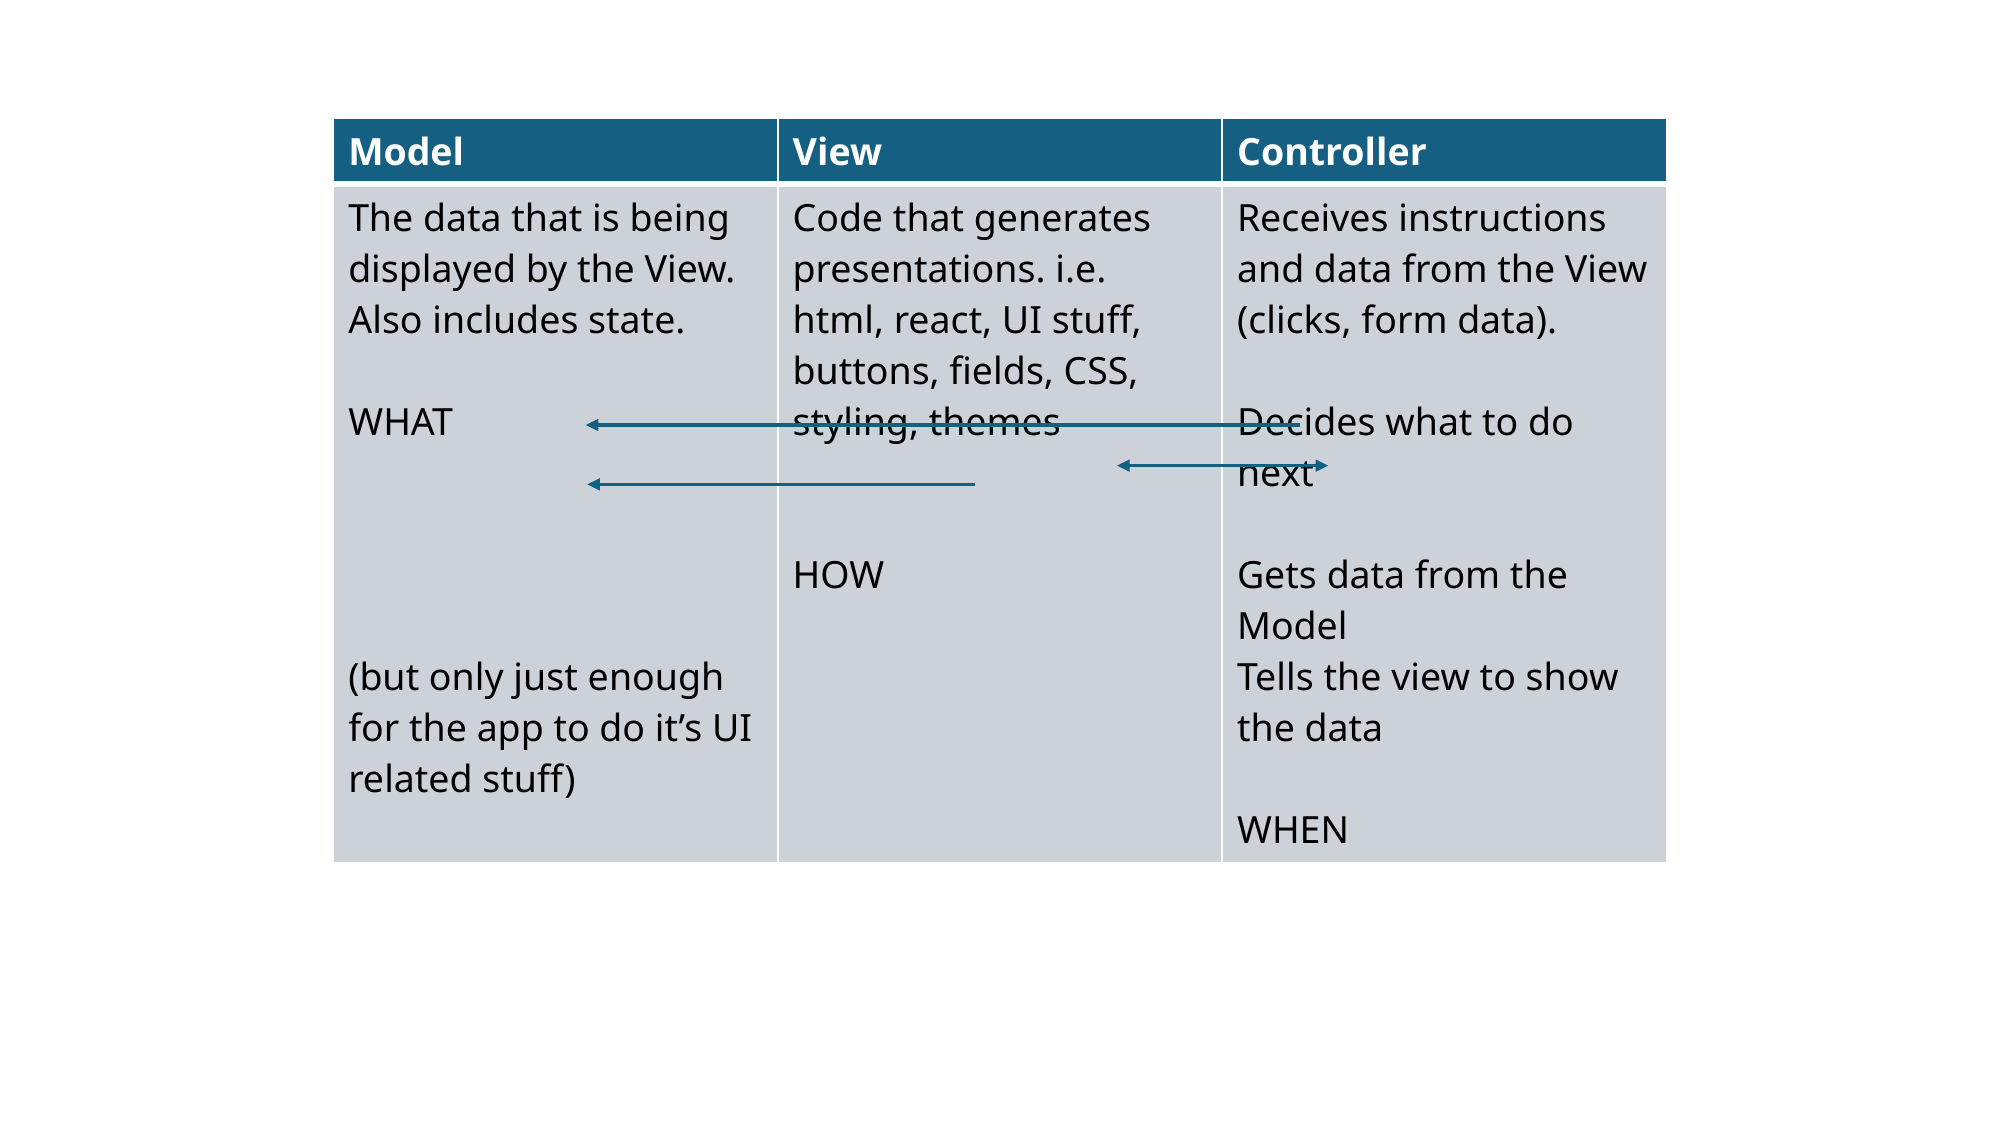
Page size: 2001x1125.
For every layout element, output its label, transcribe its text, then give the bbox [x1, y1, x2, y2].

table_header Model [334, 119, 777, 181]
table_cell Code that generates presentations. i.e. html, react, UI stuff, buttons, fields, CSS, styling, themes HOW [779, 427, 1221, 862]
table_cell Receives instructions and data from the View (clicks, form data). Decides what to do next Gets data from the Model Tells the view to show the data WHEN [1223, 187, 1666, 862]
table_header Controller [1223, 119, 1666, 181]
table_cell The data that is being displayed by the View. Also includes state. WHAT (but only just enough for the app to do it’s UI related stuff) [334, 187, 777, 862]
table_header View [779, 119, 1221, 181]
table_cell Code that generates presentations. i.e. html, react, UI stuff, buttons, fields, CSS, styling, themes HOW [779, 187, 1221, 423]
